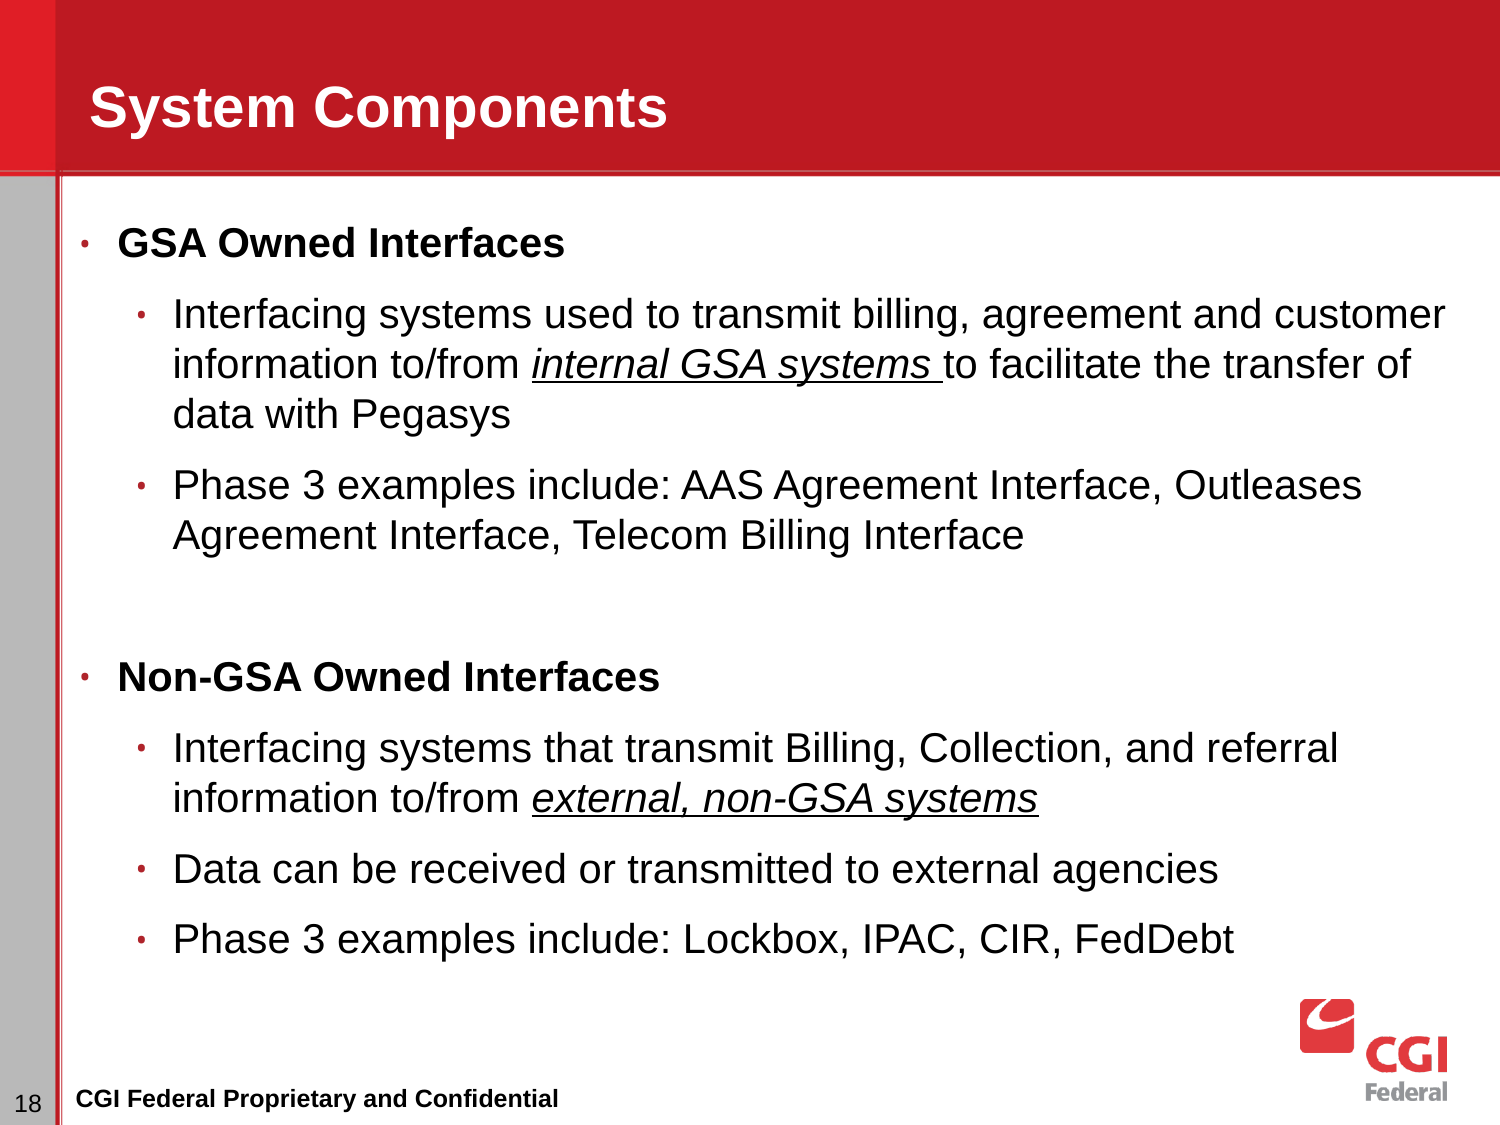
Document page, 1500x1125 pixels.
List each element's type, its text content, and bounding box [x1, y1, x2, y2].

list GSA Owned Interfaces Interfacing systems used to transmit billing, agreement and customer information to/from internal GSA systems to facilitate the transfer of data with Pegasys Phase 3 examples include: AAS Agreement Interface, Outleases Agreement Interface, Telecom Billing Interface Non-GSA Owned Interfaces Interfacing systems that transmit Billing, Collection, and referral information to/from external, non-GSA systems Data can be received or transmitted to external agencies Phase 3 examples include: Lockbox, IPAC, CIR, FedDebt [64, 208, 1500, 1020]
title System Components [74, 54, 1286, 147]
picture [1300, 1020, 1447, 1101]
slide_number ‹#› [0, 1024, 80, 1125]
picture [0, 0, 1500, 1024]
footer CGI Federal Proprietary and Confidential [60, 1074, 1211, 1125]
